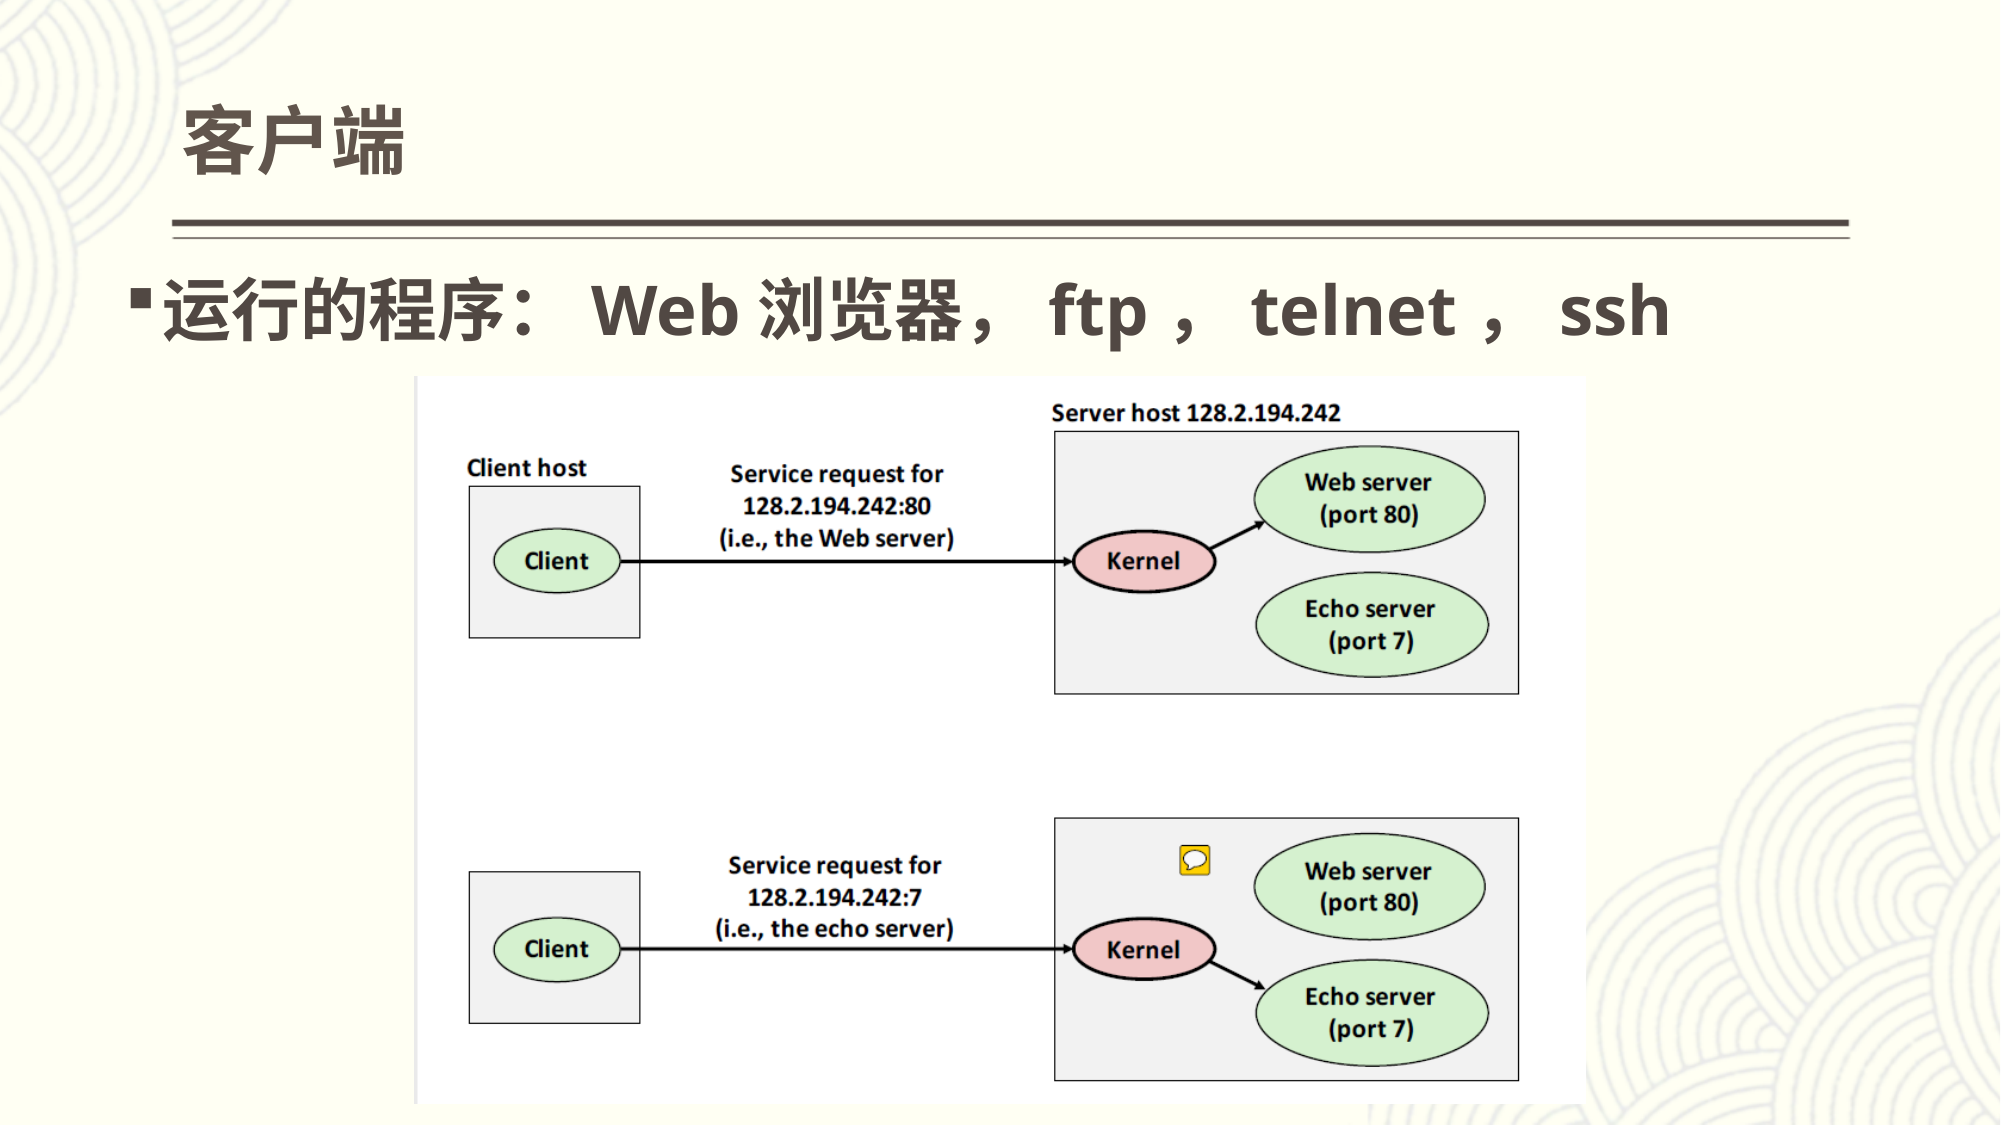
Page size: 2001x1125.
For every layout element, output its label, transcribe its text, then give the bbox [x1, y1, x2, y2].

list 运行的程序：Web浏览器，ftp，telnet，ssh [50, 258, 1982, 1109]
title 客户端 [181, 56, 1819, 193]
picture [0, 0, 2001, 1125]
